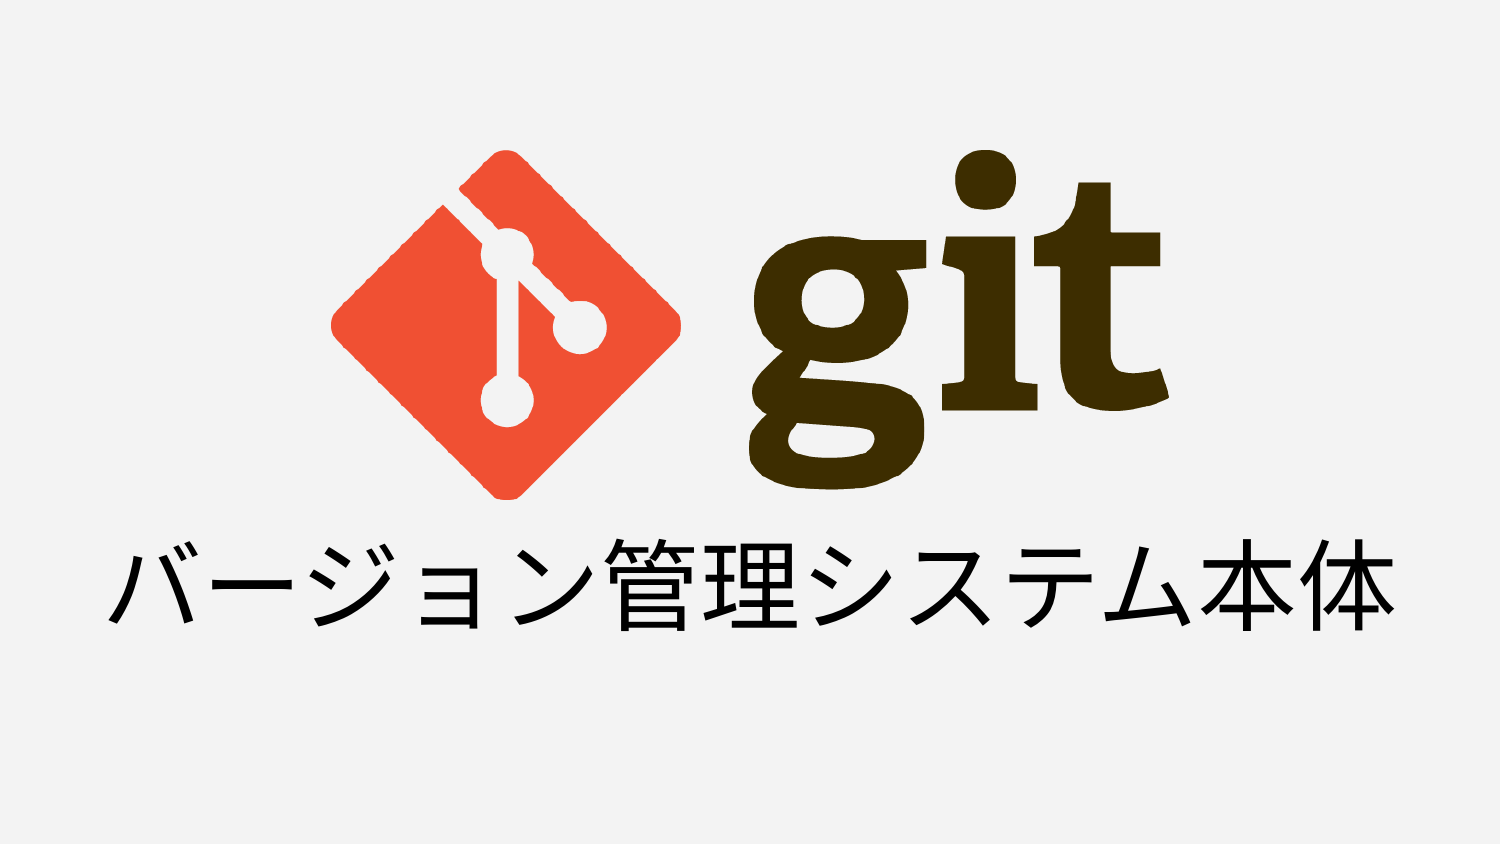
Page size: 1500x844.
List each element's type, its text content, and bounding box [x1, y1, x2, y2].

list バージョン管理システム本体 [51, 337, 1449, 844]
picture [331, 149, 1169, 500]
